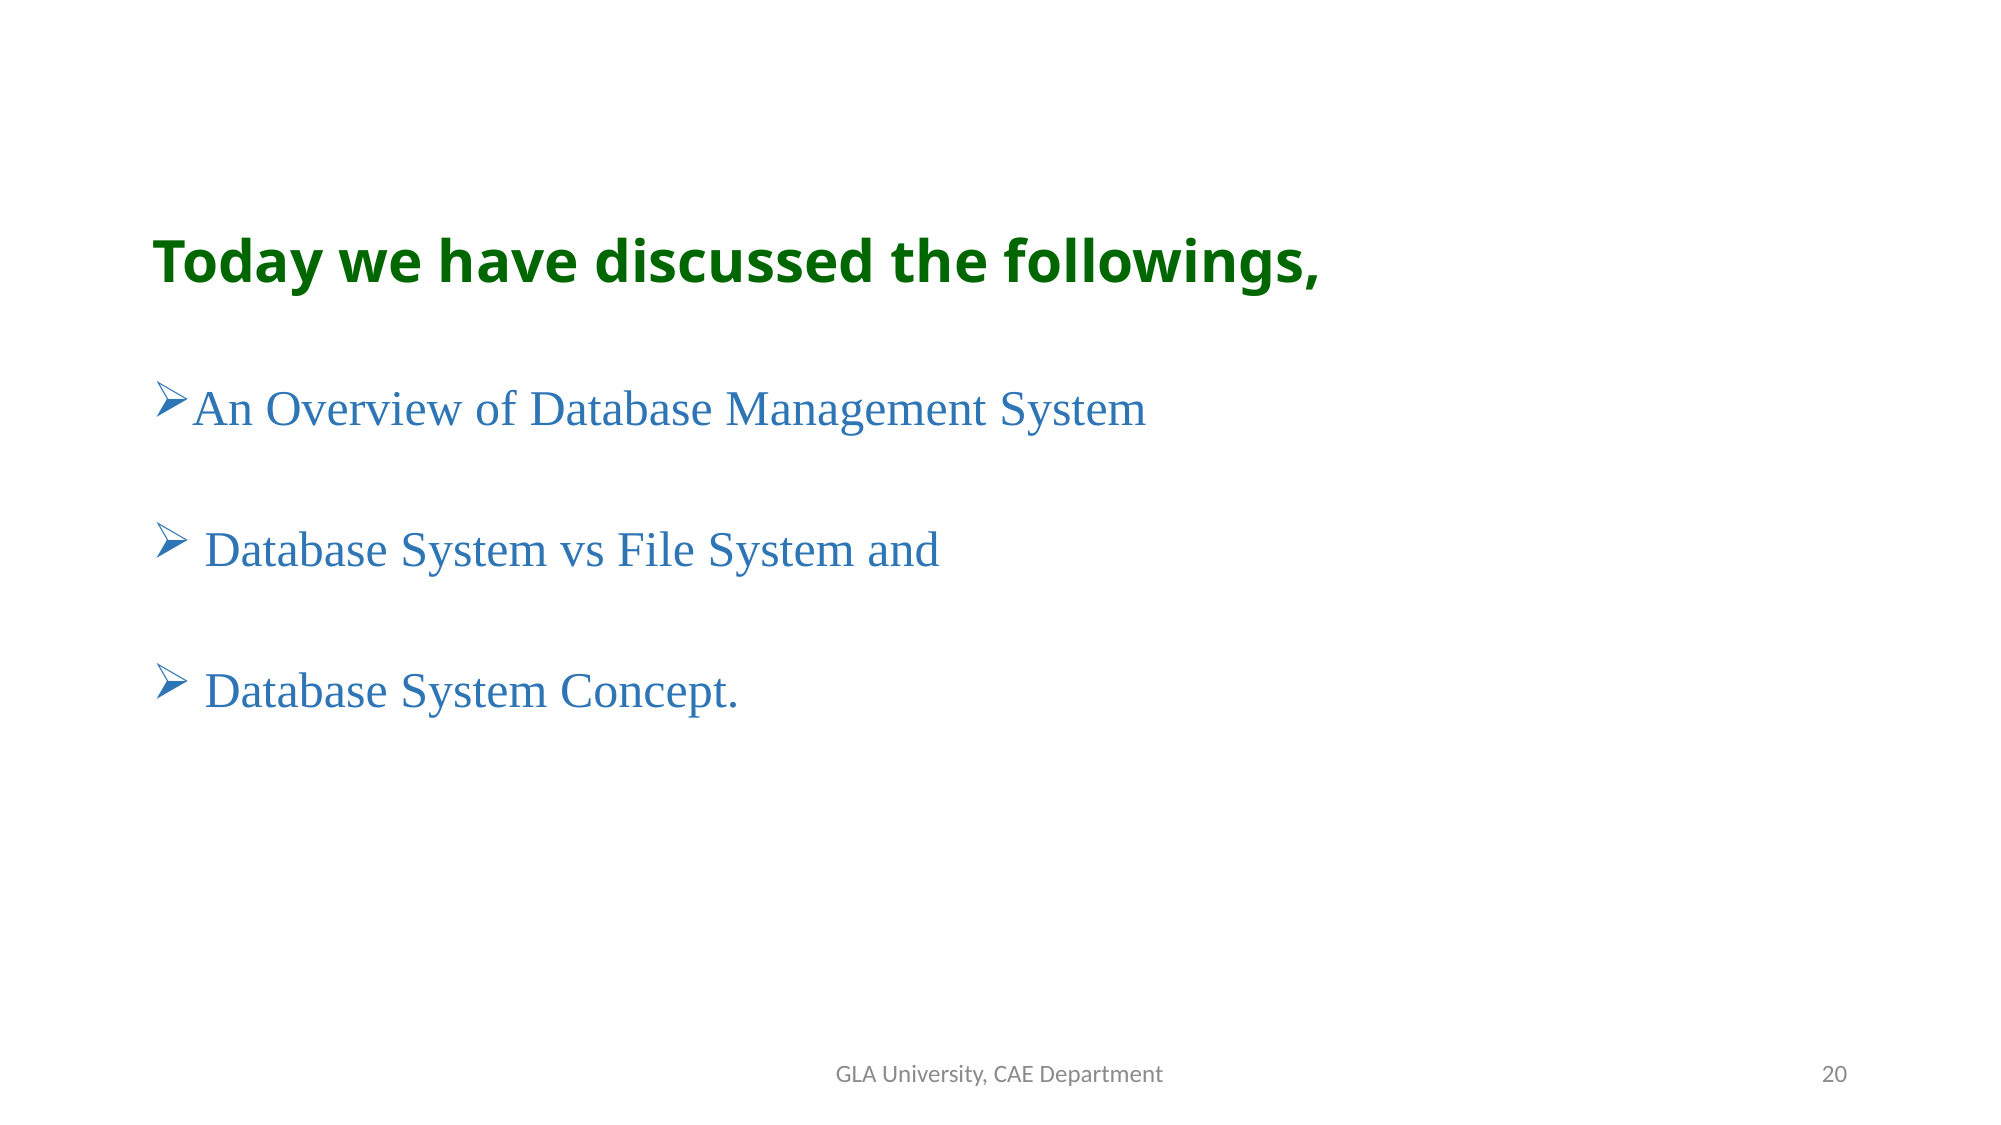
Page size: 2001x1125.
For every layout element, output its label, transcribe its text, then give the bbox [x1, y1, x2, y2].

slide_number 20 [1412, 1042, 1863, 1103]
list Today we have discussed the followings, An Overview of Database Management System Database System vs File System and Database System Concept. [137, 224, 1863, 1014]
footer GLA University, CAE Department [662, 1042, 1338, 1103]
